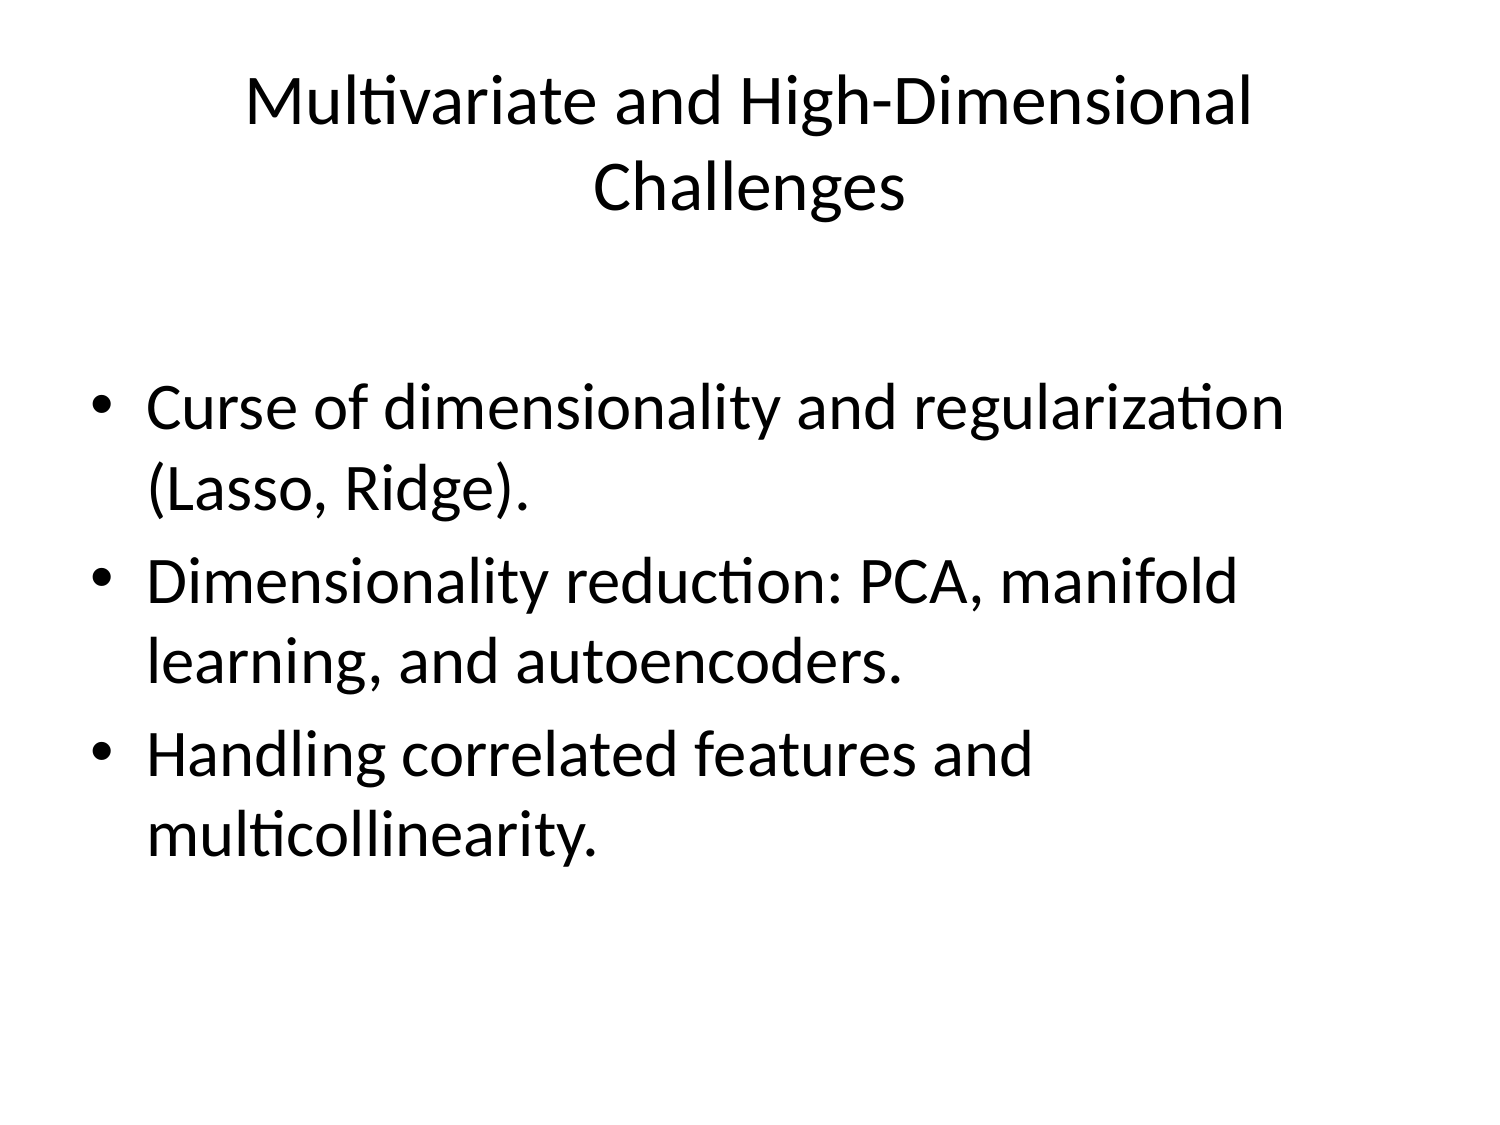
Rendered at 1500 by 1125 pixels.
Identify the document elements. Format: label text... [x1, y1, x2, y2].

list Curse of dimensionality and regularization (Lasso, Ridge). Dimensionality reduction: PCA, manifold learning, and autoencoders. Handling correlated features and multicollinearity. [75, 262, 1425, 1005]
title Multivariate and High-Dimensional Challenges [75, 45, 1425, 233]
